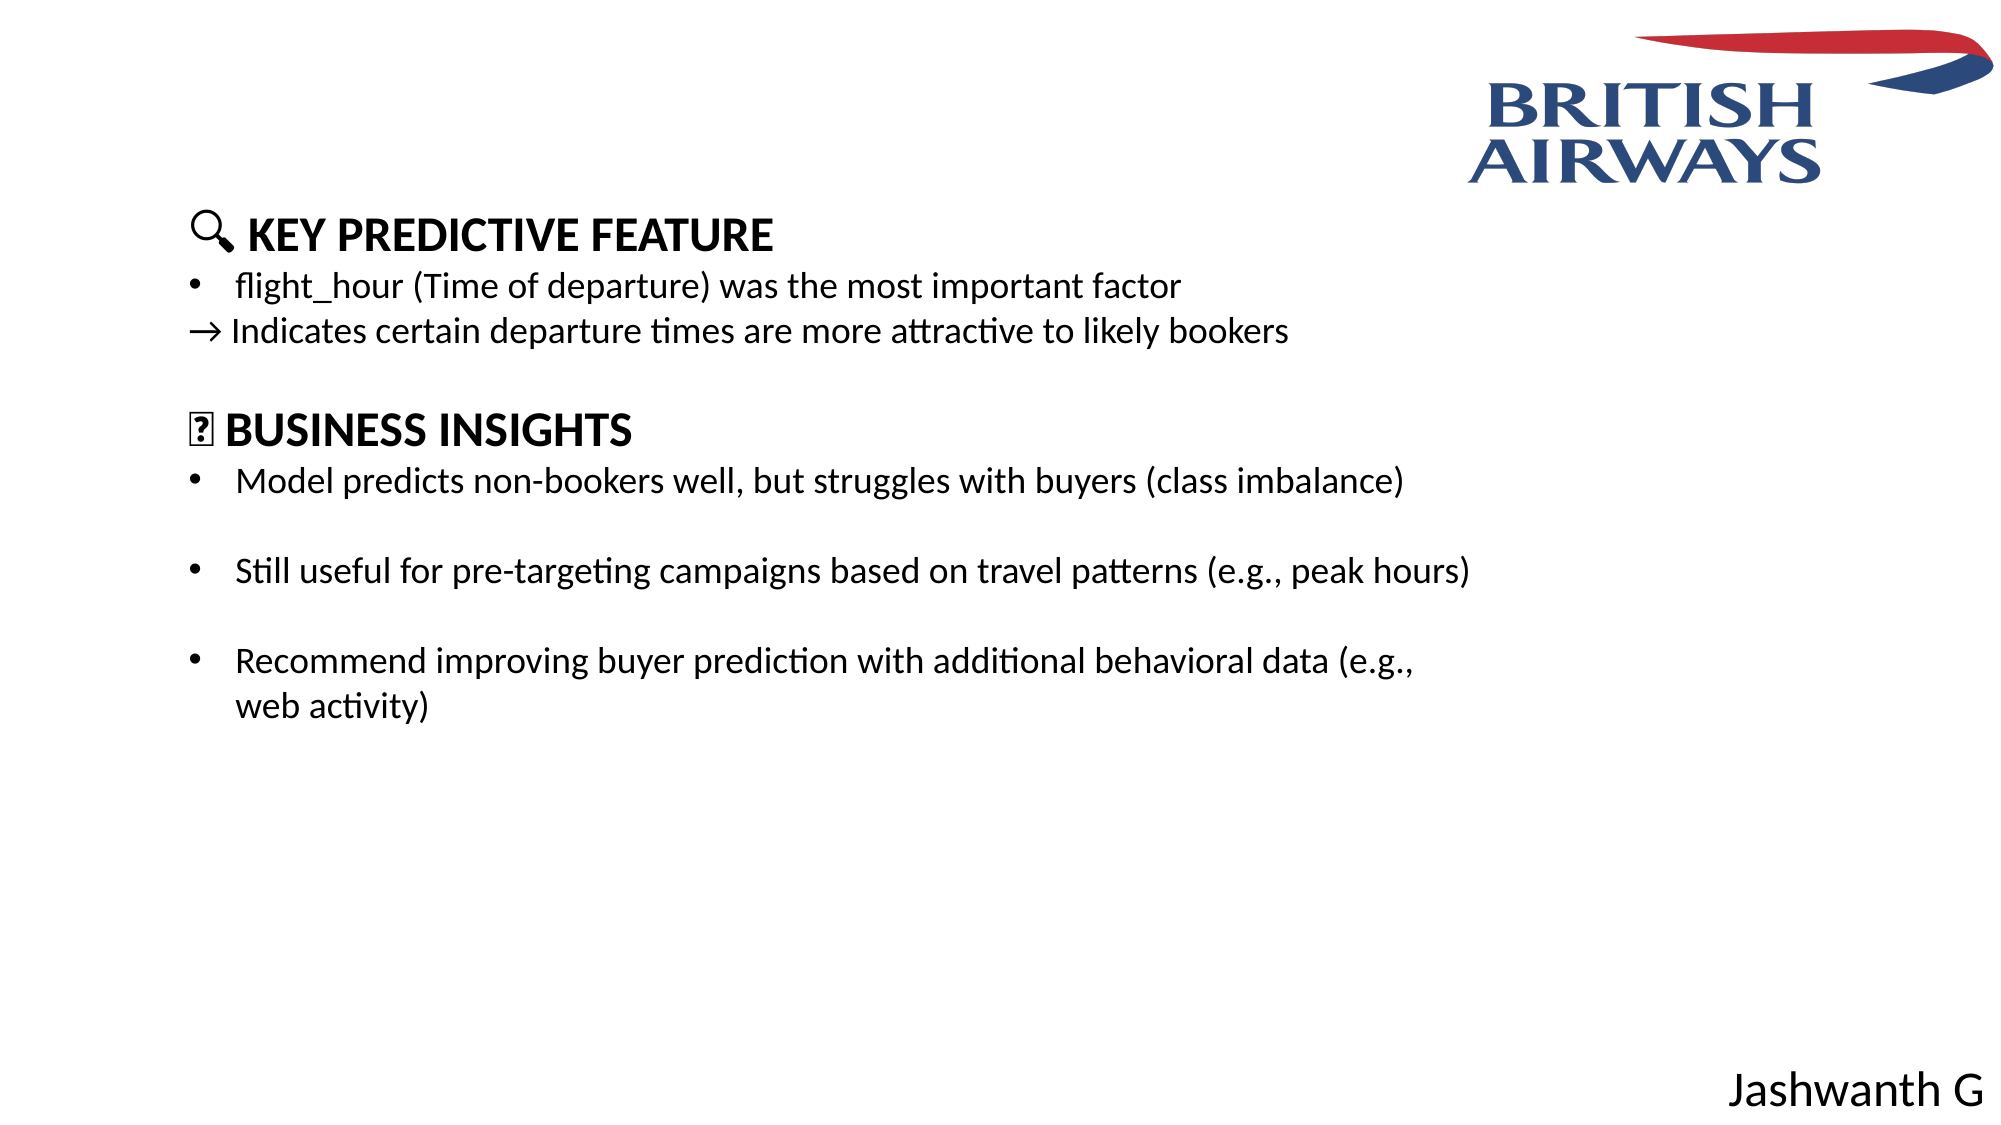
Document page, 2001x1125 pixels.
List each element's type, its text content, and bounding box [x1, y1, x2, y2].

text_box Jashwanth G [1540, 1049, 2000, 1125]
text_box 🔍 KEY PREDICTIVE FEATURE flight_hour (Time of departure) was the most important factor → Indicates certain departure times are more attractive to likely bookers 💡 BUSINESS INSIGHTS Model predicts non-bookers well, but struggles with buyers (class imbalance) Still useful for pre-targeting campaigns based on travel patterns (e.g., peak hours) Recommend improving buyer prediction with additional behavioral data (e.g., web activity) [173, 193, 1499, 779]
picture [1458, 11, 2000, 196]
